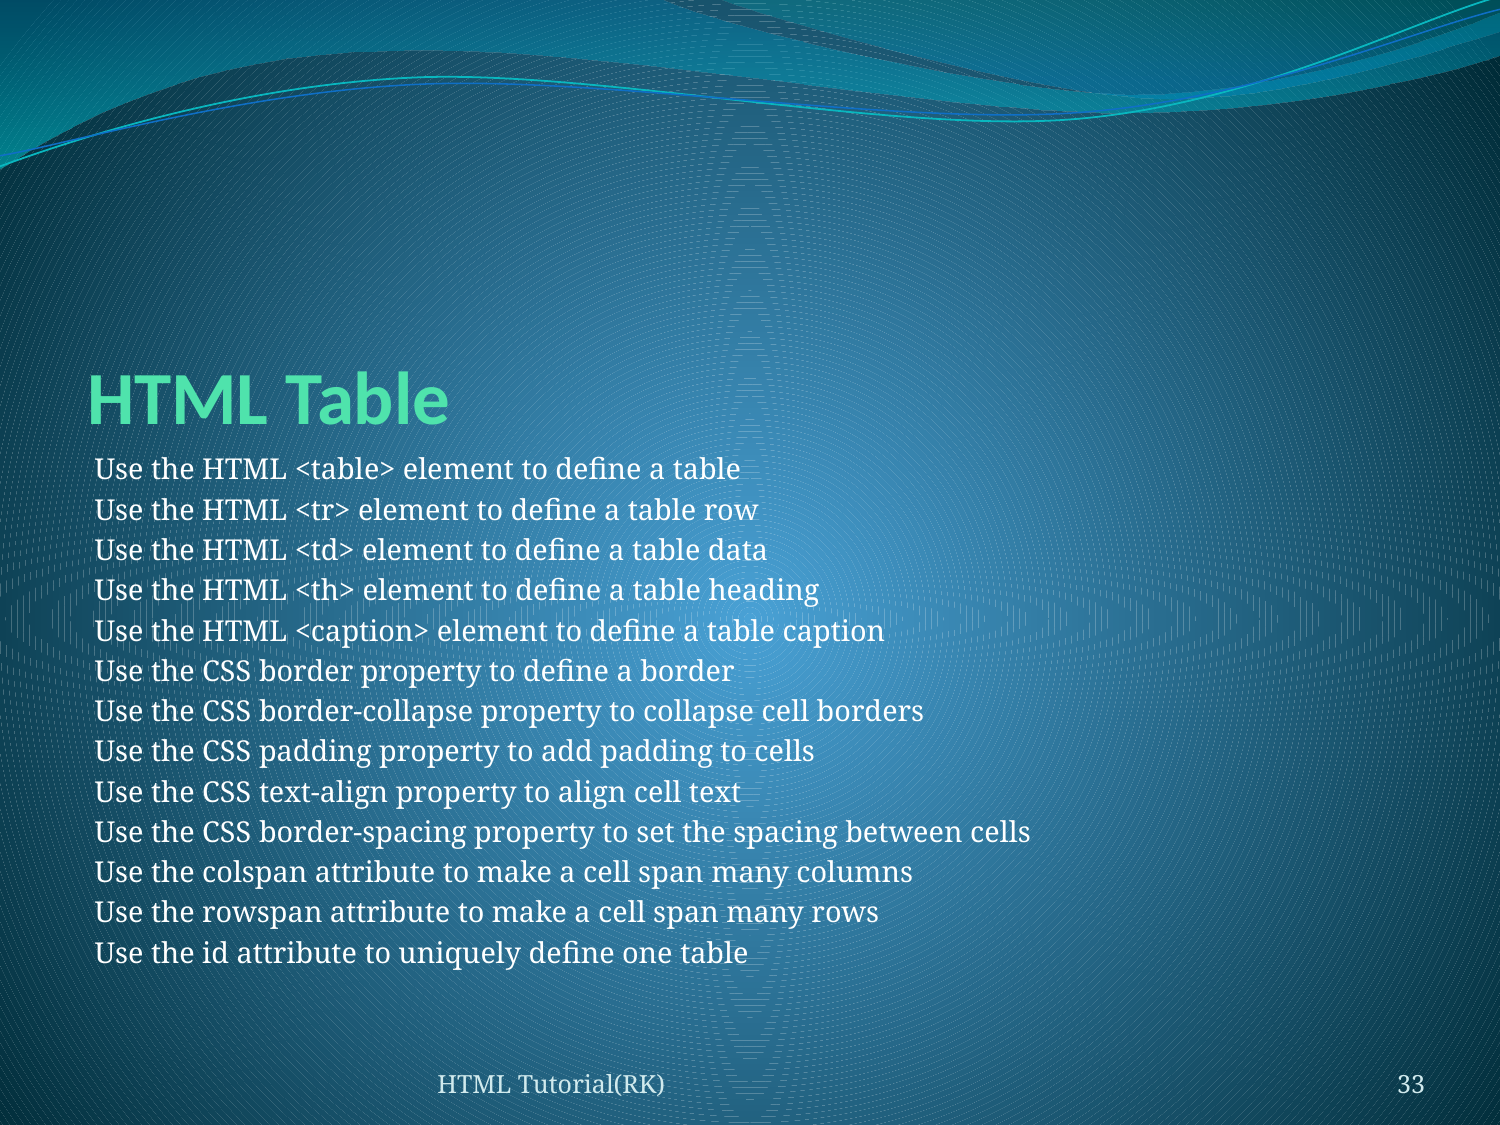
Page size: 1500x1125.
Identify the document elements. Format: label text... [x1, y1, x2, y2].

slide_number 33 [1299, 1042, 1425, 1103]
title HTML Table [86, 216, 1362, 440]
list Use the HTML <table> element to define a table Use the HTML <tr> element to define a table row Use the HTML <td> element to define a table data Use the HTML <th> element to define a table heading Use the HTML <caption> element to define a table caption Use the CSS border property to define a border Use the CSS border-collapse property to collapse cell borders Use the CSS padding property to add padding to cells Use the CSS text-align property to align cell text Use the CSS border-spacing property to set the spacing between cells Use the colspan attribute to make a cell span many columns Use the rowspan attribute to make a cell span many rows Use the id attribute to uniquely define one table [86, 443, 1362, 985]
footer HTML Tutorial(RK) [437, 1042, 988, 1103]
